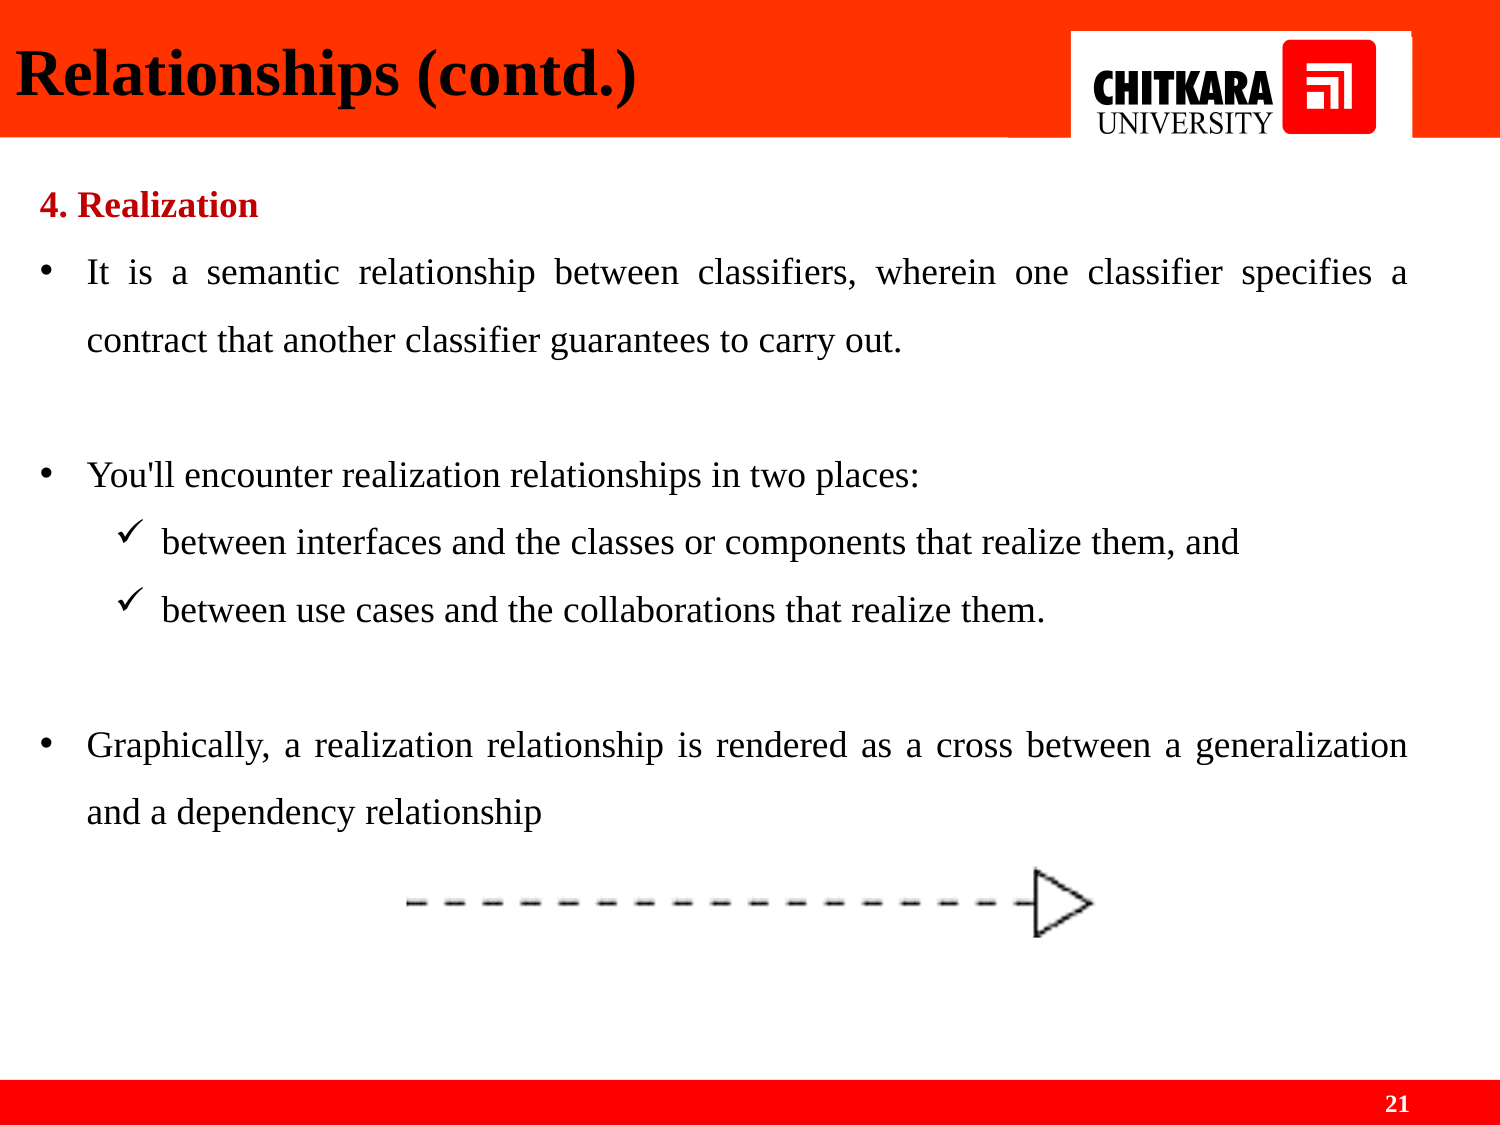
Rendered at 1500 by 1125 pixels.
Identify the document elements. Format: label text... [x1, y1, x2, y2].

slide_number 21 [1074, 1087, 1425, 1117]
text_box 4. Realization It is a semantic relationship between classifiers, wherein one classifier specifies a contract that another classifier guarantees to carry out. You'll encounter realization relationships in two places: between interfaces and the classes or components that realize them, and between use cases and the collaborations that realize them. Graphically, a realization relationship is rendered as a cross between a generalization and a dependency relationship [24, 149, 1425, 975]
title Relationships (contd.) [0, 0, 1063, 138]
picture [398, 862, 1101, 949]
picture [1074, 37, 1391, 138]
